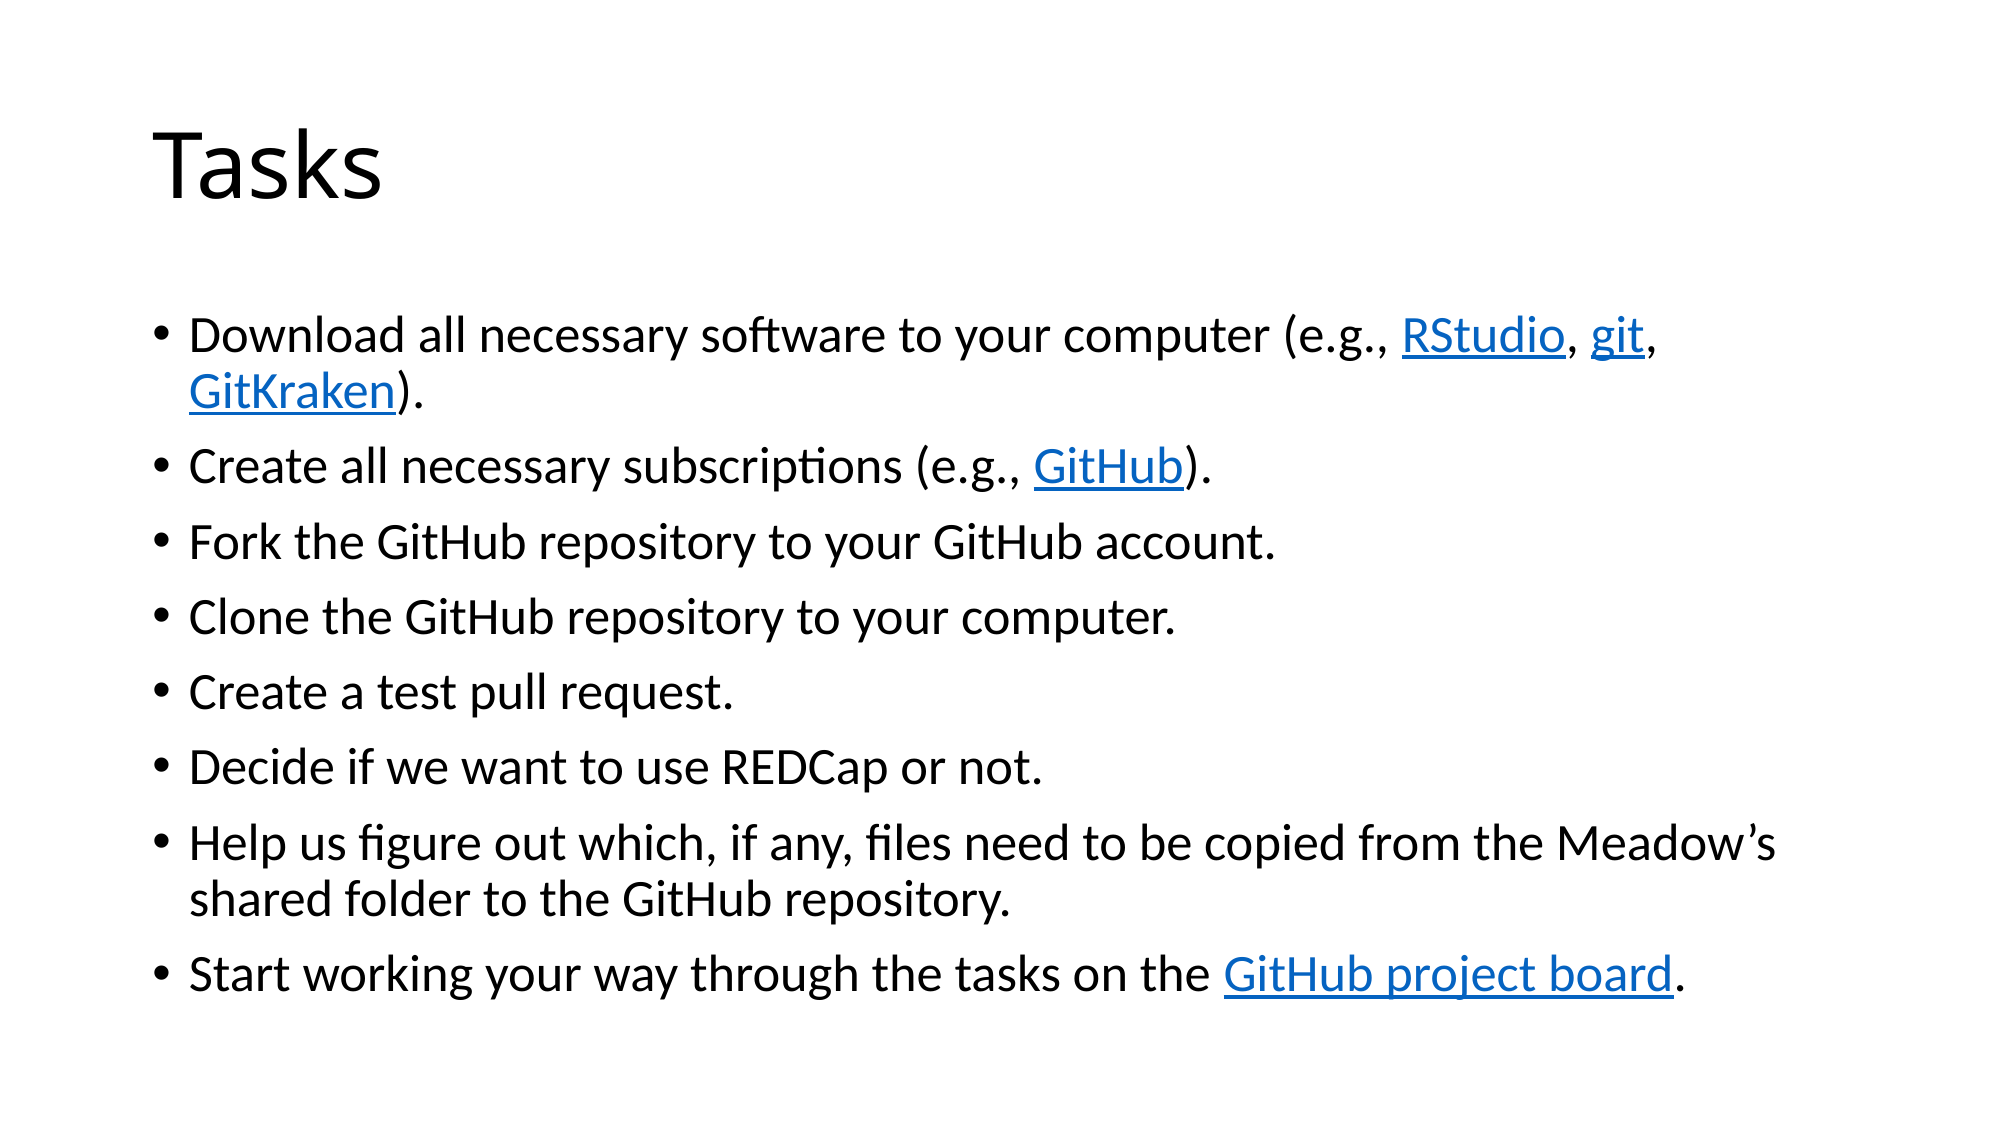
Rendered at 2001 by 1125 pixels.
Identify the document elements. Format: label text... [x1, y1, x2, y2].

title Tasks [137, 59, 1863, 278]
list Download all necessary software to your computer (e.g., RStudio, git, GitKraken). Create all necessary subscriptions (e.g., GitHub). Fork the GitHub repository to your GitHub account. Clone the GitHub repository to your computer. Create a test pull request. Decide if we want to use REDCap or not. Help us figure out which, if any, files need to be copied from the Meadow’s shared folder to the GitHub repository. Start working your way through the tasks on the GitHub project board. [137, 299, 1863, 1014]
